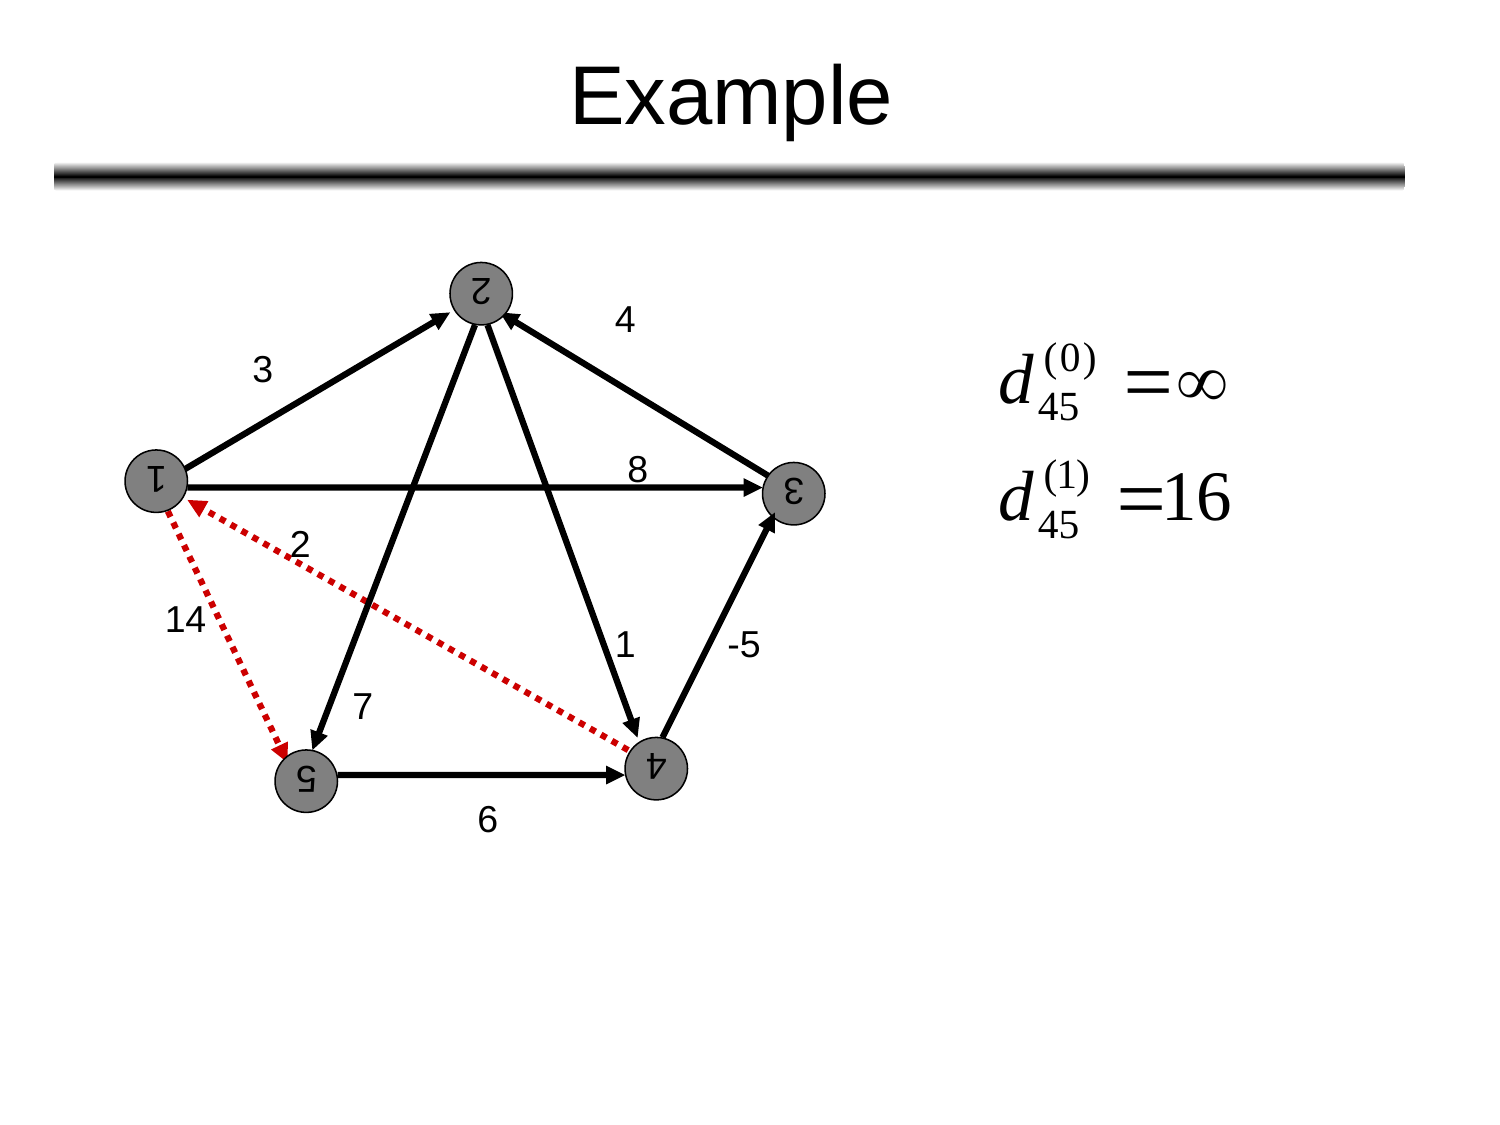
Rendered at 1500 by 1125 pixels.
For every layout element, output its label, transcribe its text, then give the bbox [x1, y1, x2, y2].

text_box [613, 673, 640, 738]
text_box 3 [762, 462, 826, 525]
text_box 4 [625, 737, 688, 800]
text_box [187, 499, 202, 512]
text_box [502, 313, 768, 476]
text_box 4 [599, 287, 688, 348]
text_box 3 [237, 337, 300, 398]
text_box [725, 512, 775, 612]
text_box 1 [125, 449, 188, 513]
text_box 2 [275, 512, 325, 573]
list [987, 324, 1243, 663]
text_box [311, 685, 337, 751]
text_box 8 [612, 437, 675, 498]
title Example [55, 16, 1407, 166]
text_box [276, 747, 288, 759]
text_box 6 [462, 787, 563, 848]
text_box 2 [450, 262, 513, 325]
text_box -5 [712, 612, 788, 673]
text_box 7 [337, 674, 388, 735]
text_box [675, 481, 763, 494]
text_box [186, 312, 451, 469]
text_box [337, 768, 625, 782]
text_box 5 [275, 749, 338, 813]
text_box 14 [149, 587, 238, 648]
text_box 1 [600, 612, 638, 673]
